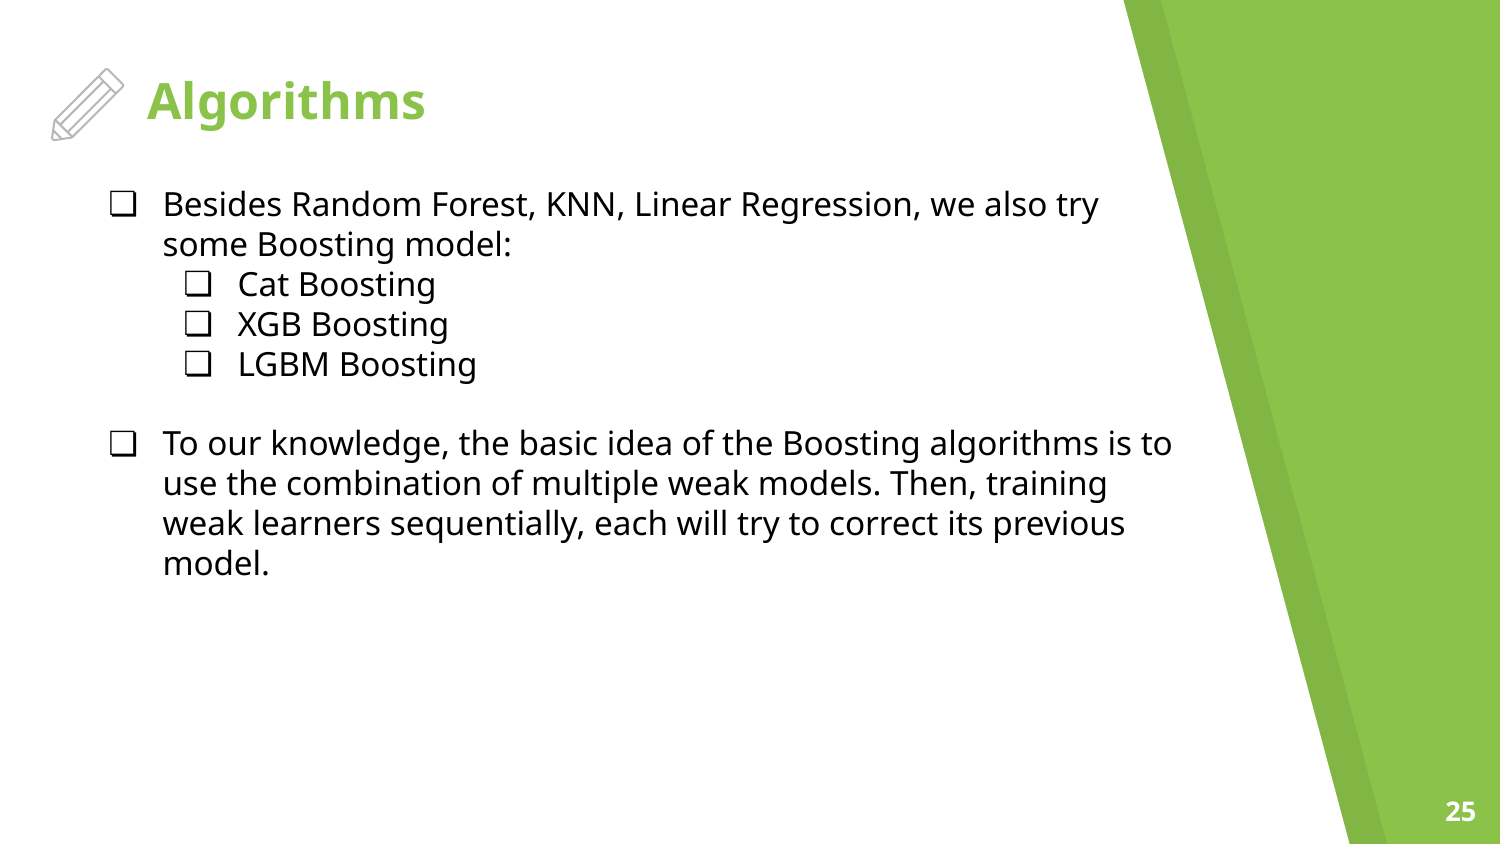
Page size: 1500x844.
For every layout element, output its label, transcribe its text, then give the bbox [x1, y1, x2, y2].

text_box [51, 68, 124, 141]
title Algorithms [132, 64, 1006, 145]
slide_number ‹#› [1401, 779, 1492, 844]
text_box Besides Random Forest, KNN, Linear Regression, we also try some Boosting model: Cat Boosting XGB Boosting LGBM Boosting To our knowledge, the basic idea of the Boosting algorithms is to use the combination of multiple weak models. Then, training weak learners sequentially, each will try to correct its previous model. [72, 168, 1203, 598]
